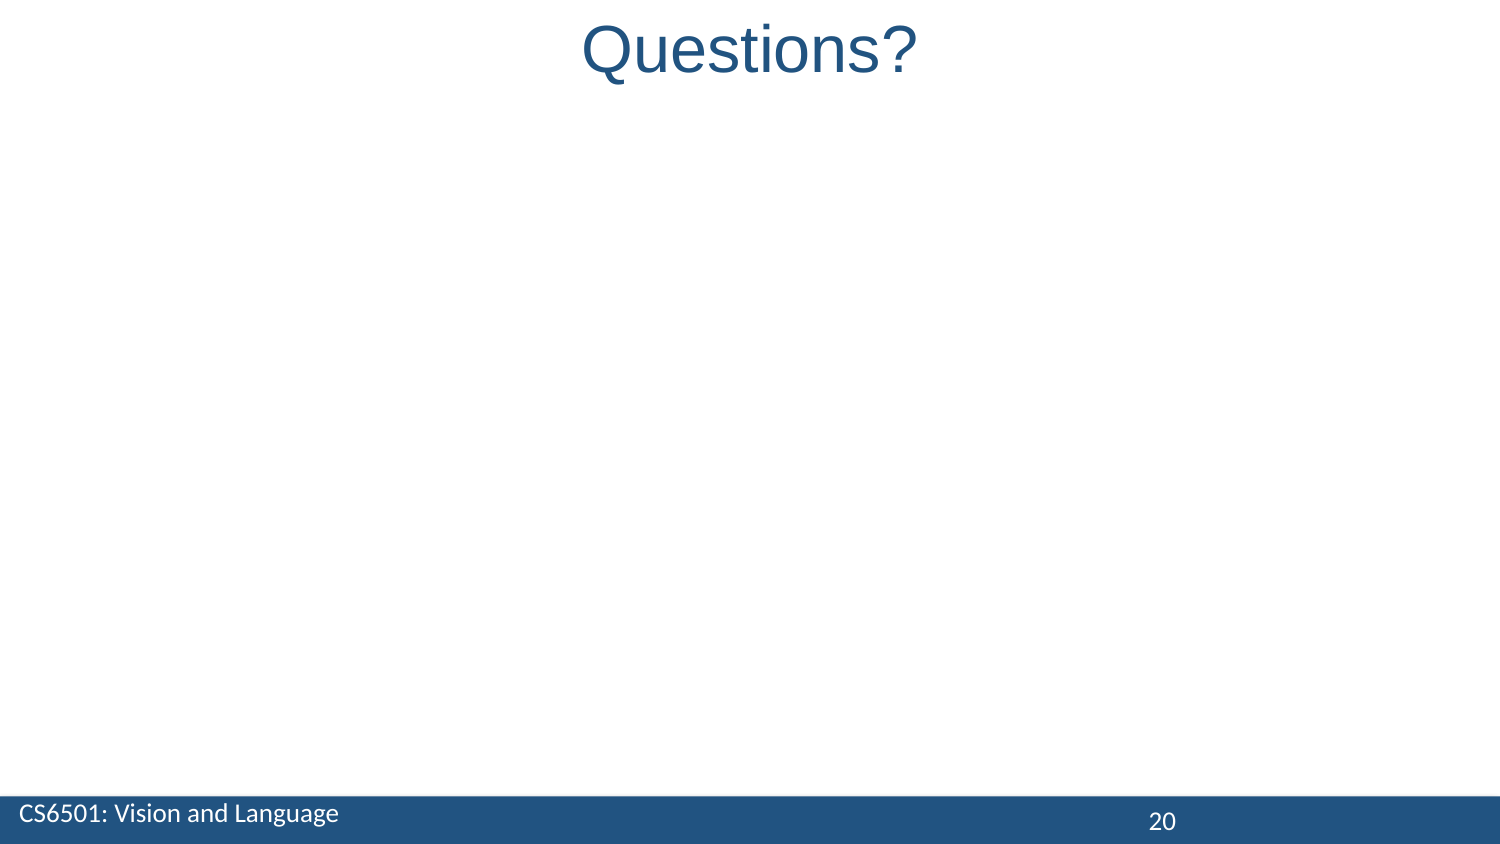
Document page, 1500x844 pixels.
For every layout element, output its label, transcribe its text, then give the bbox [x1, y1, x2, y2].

text_box Questions? [0, 6, 1500, 103]
slide_number 20 [1133, 796, 1484, 843]
